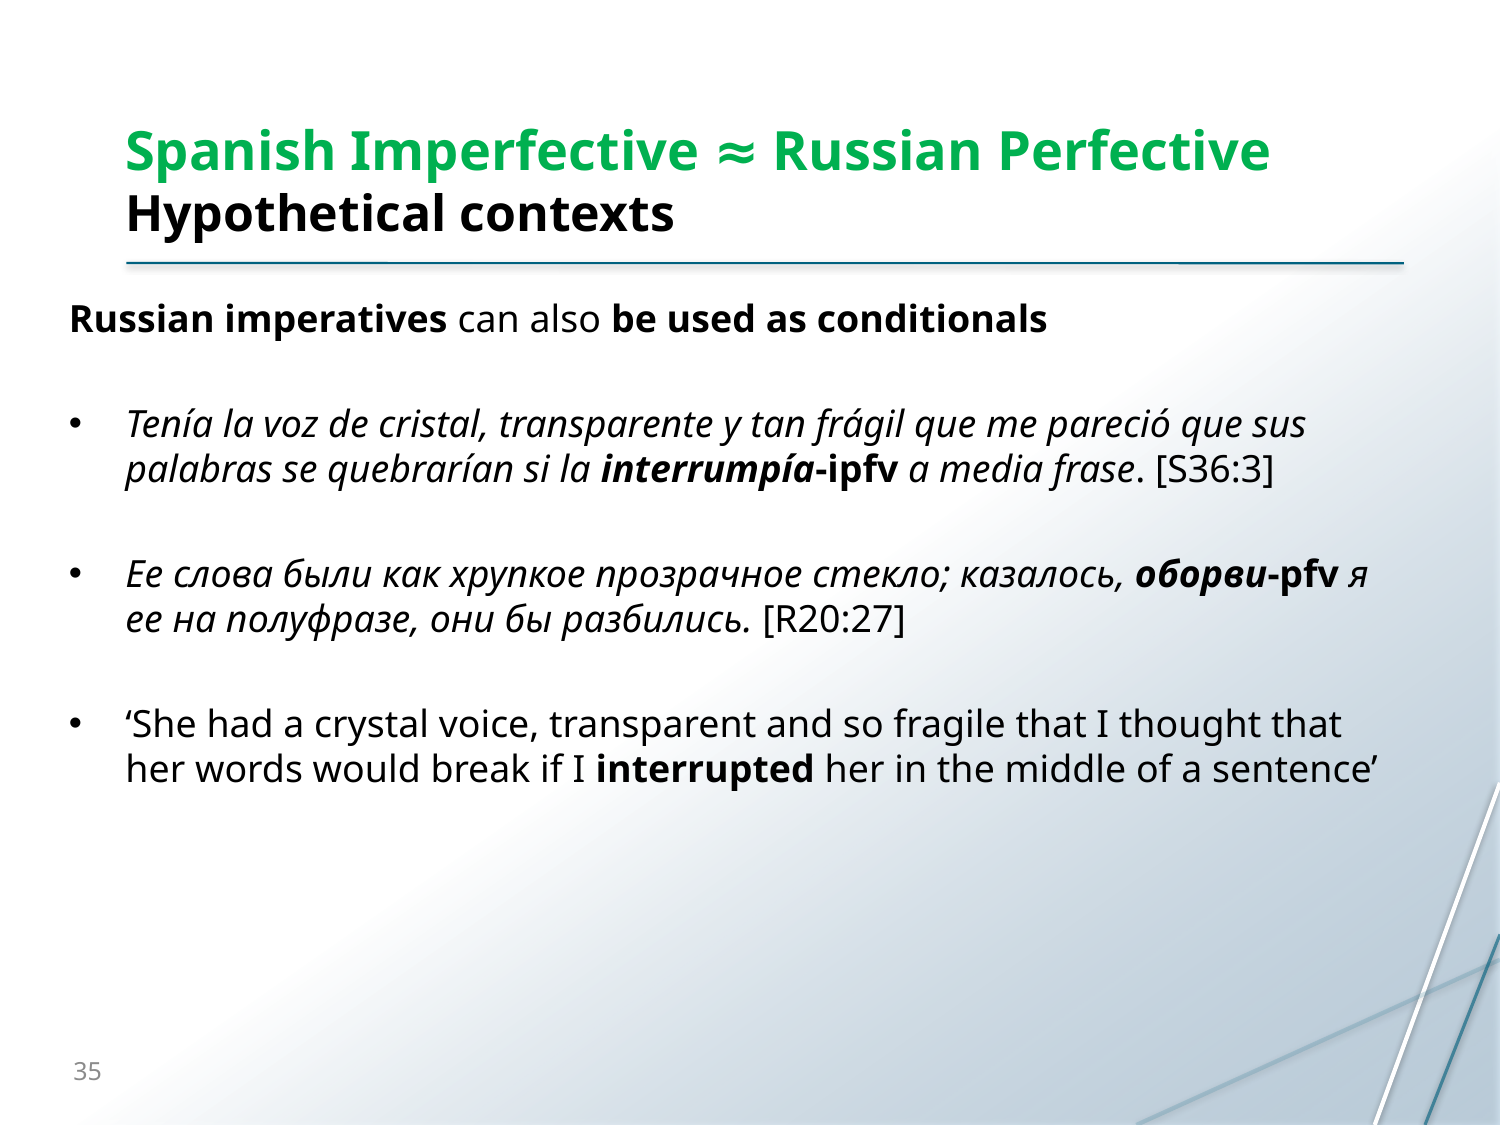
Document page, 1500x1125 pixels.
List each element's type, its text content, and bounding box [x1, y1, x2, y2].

title Spanish Imperfective ≈ Russian Perfective Hypothetical contexts [109, 49, 1403, 249]
slide_number 35 [54, 1042, 117, 1103]
list Russian imperatives can also be used as conditionals Tenía la voz de cristal, transparente y tan frágil que me pareció que sus palabras se quebrarían si la interrumpía-ipfv a media frase. [S36:3] Ее слова были как хрупкое прозрачное стекло; казалось, оборви-pfv я ее на полуфразе, они бы разбились. [R20:27] ‘She had a crystal voice, transparent and so fragile that I thought that her words would break if I interrupted her in the middle of a sentence’ [54, 287, 1404, 1005]
